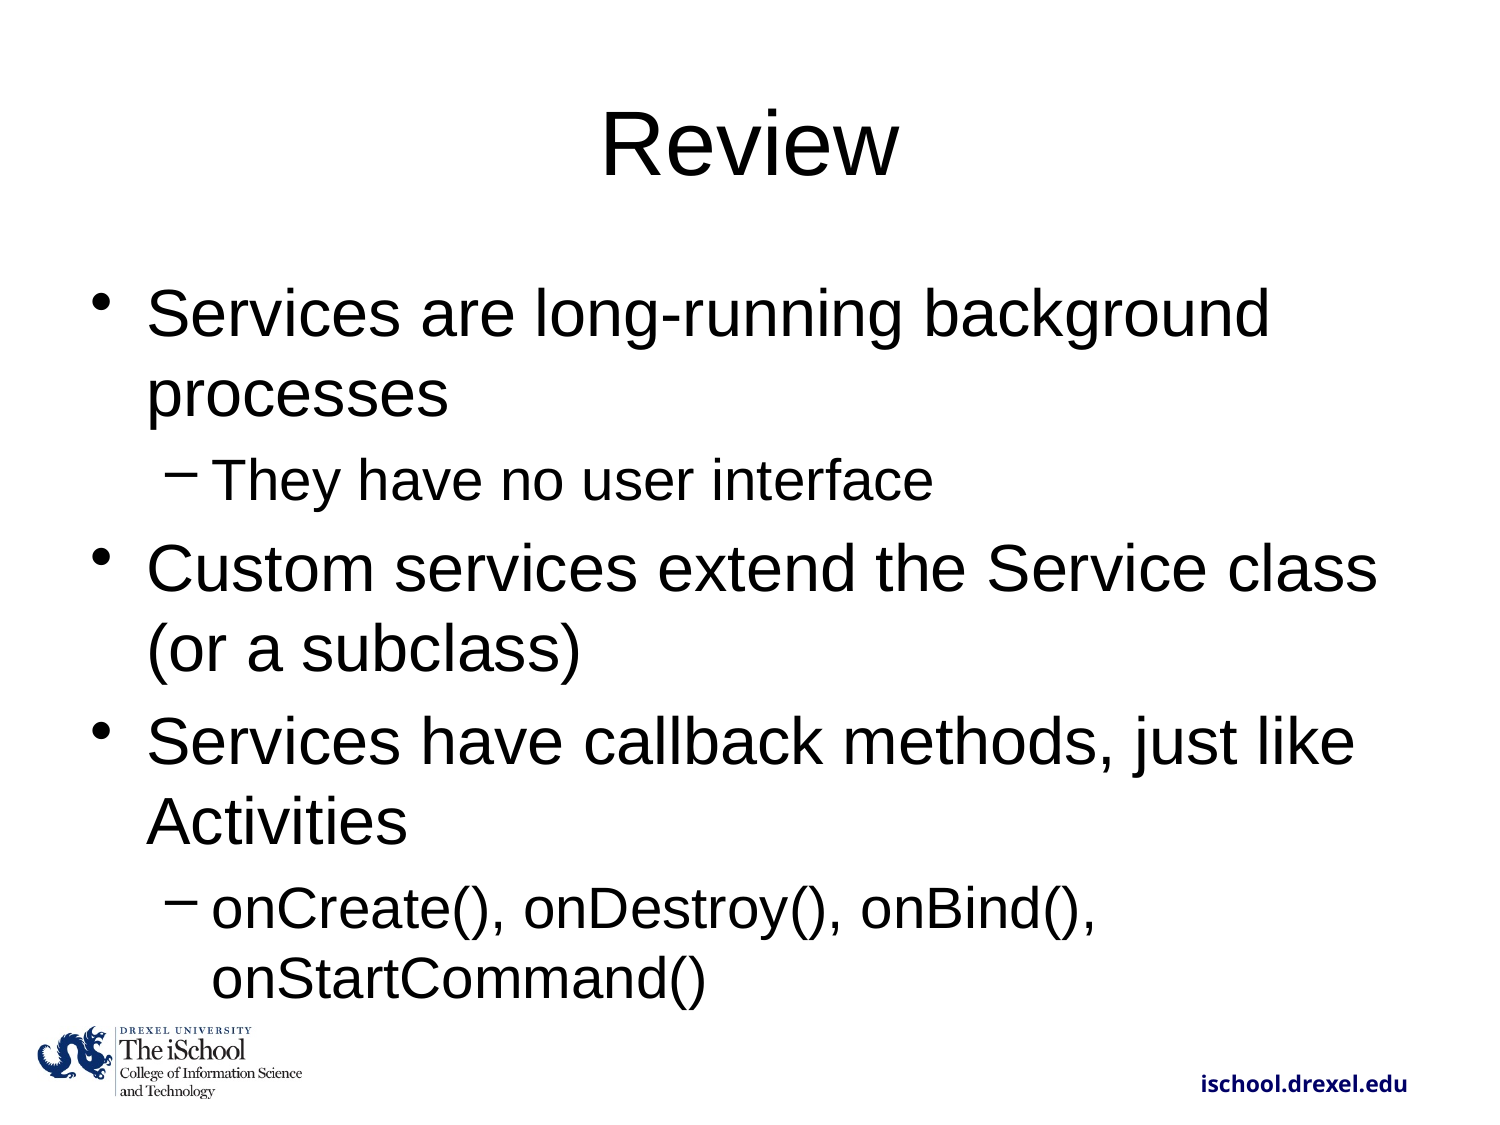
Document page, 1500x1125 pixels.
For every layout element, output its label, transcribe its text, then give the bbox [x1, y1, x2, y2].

title Review [74, 44, 1426, 233]
list Services are long-running background processes They have no user interface Custom services extend the Service class (or a subclass) Services have callback methods, just like Activities onCreate(), onDestroy(), onBind(), onStartCommand() [74, 262, 1426, 1006]
picture [37, 1026, 302, 1099]
